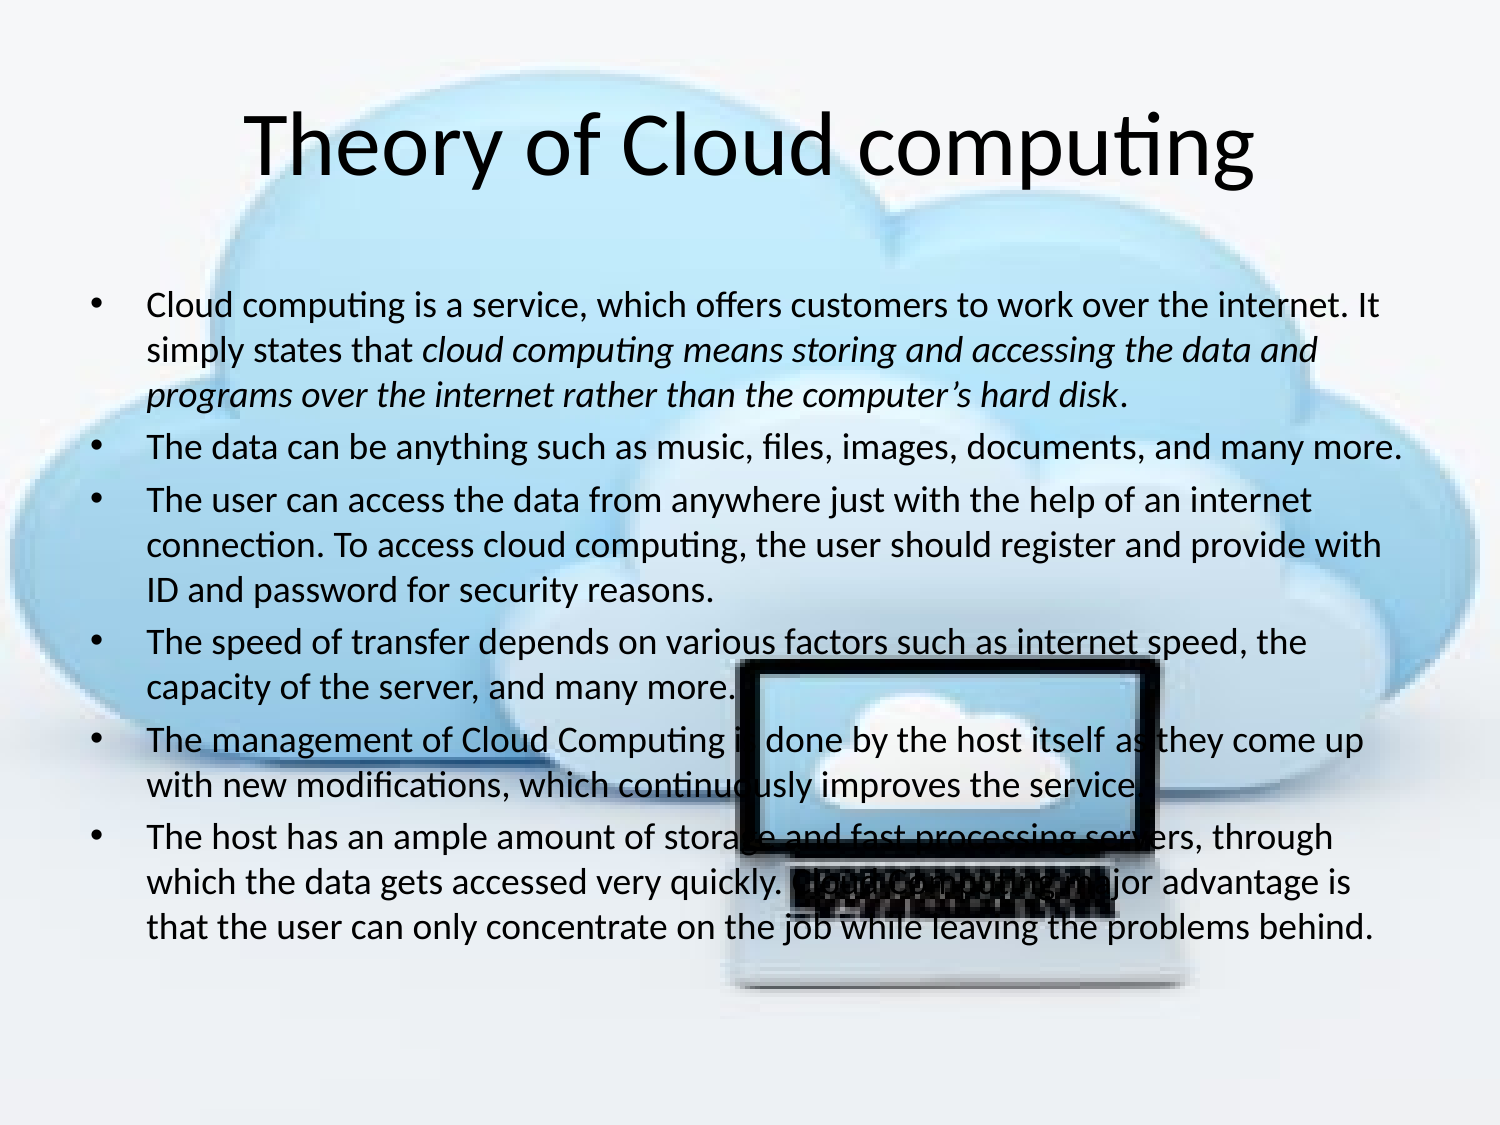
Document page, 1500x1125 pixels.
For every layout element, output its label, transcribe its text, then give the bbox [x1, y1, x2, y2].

list Cloud computing is a service, which offers customers to work over the internet. It simply states that cloud computing means storing and accessing the data and programs over the internet rather than the computer’s hard disk. The data can be anything such as music, files, images, documents, and many more. The user can access the data from anywhere just with the help of an internet connection. To access cloud computing, the user should register and provide with ID and password for security reasons. The speed of transfer depends on various factors such as internet speed, the capacity of the server, and many more. The management of Cloud Computing is done by the host itself as they come up with new modifications, which continuously improves the service. The host has an ample amount of storage and fast processing servers, through which the data gets accessed very quickly. Cloud Computing major advantage is that the user can only concentrate on the job while leaving the problems behind. [75, 219, 1425, 1005]
title Theory of Cloud computing [75, 45, 1425, 219]
picture [0, 0, 1500, 1125]
